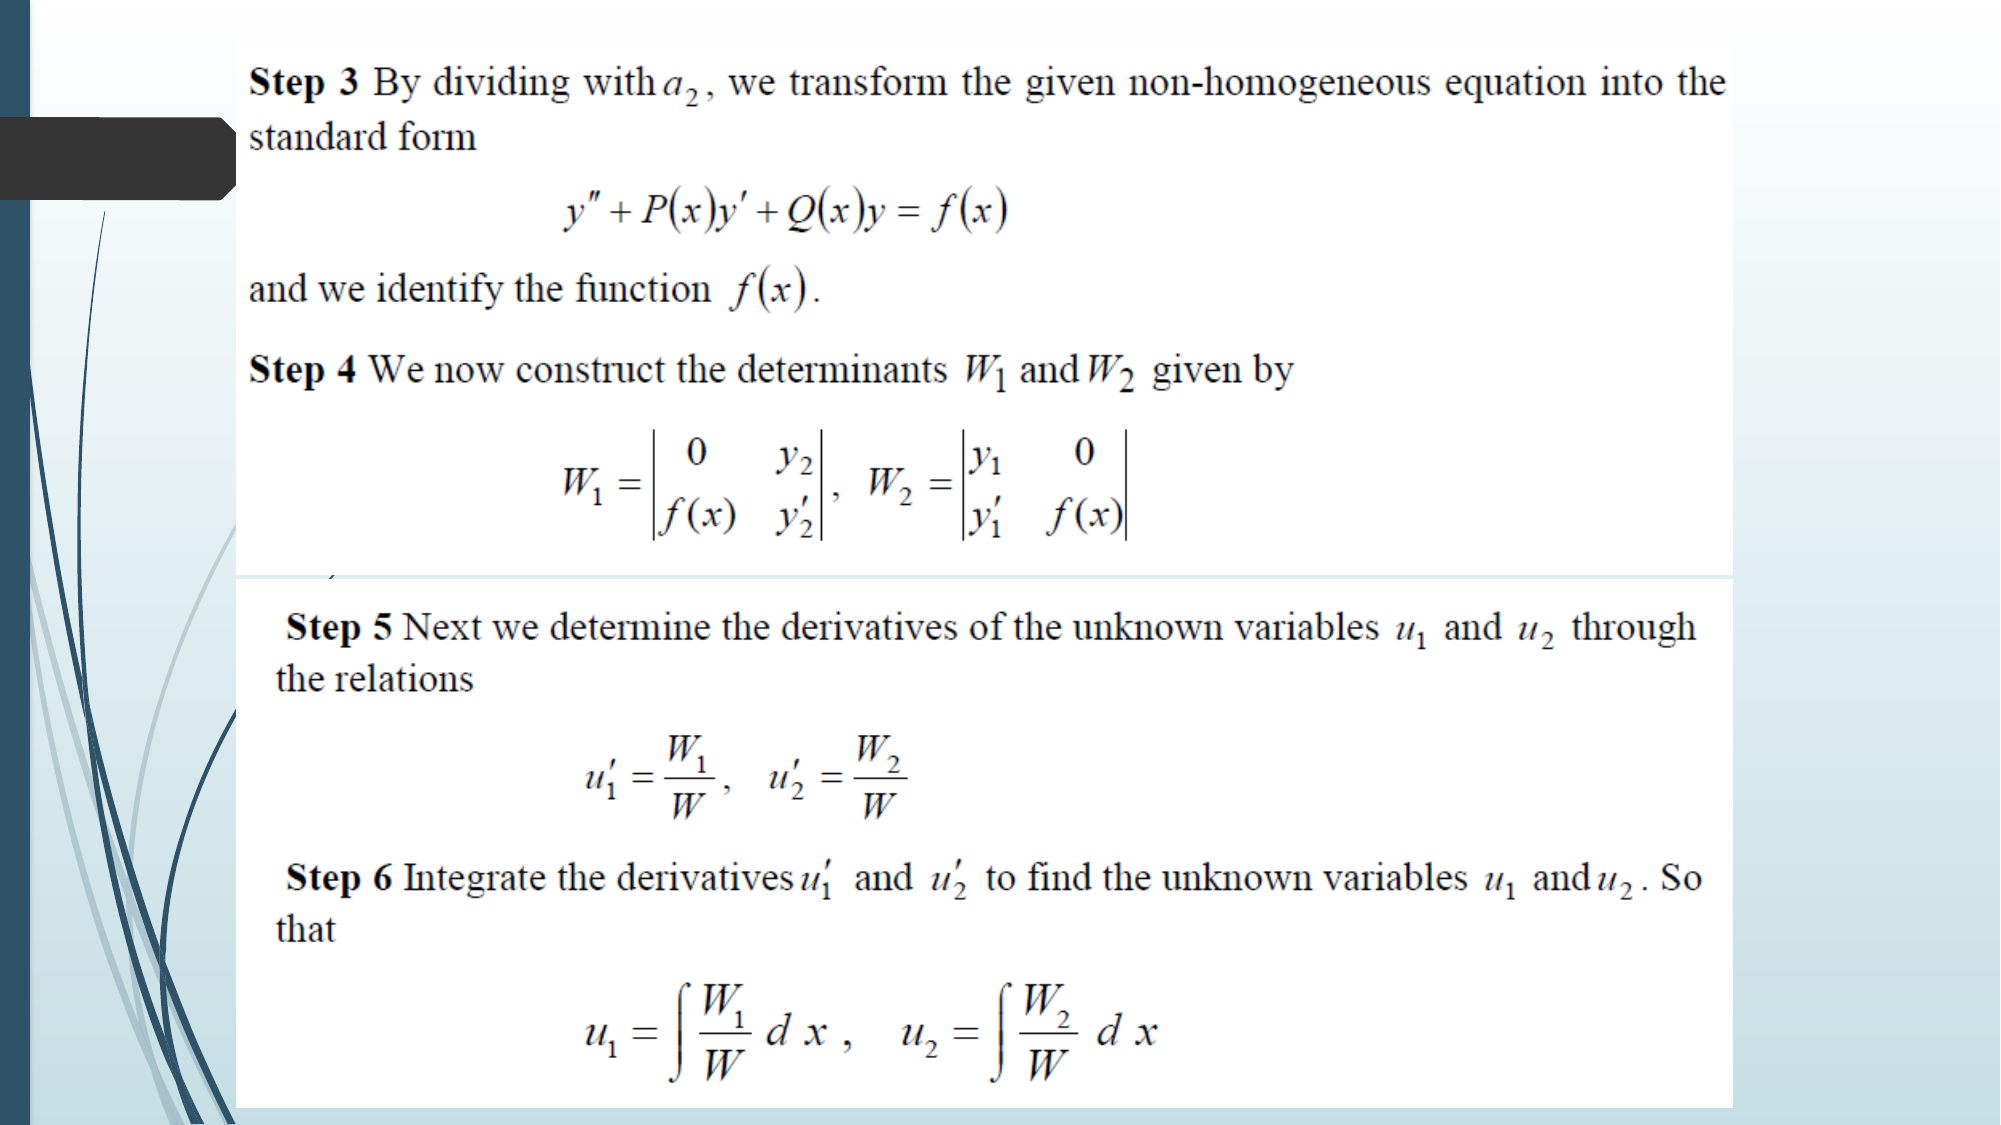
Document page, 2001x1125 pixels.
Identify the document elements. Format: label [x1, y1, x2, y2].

picture [235, 579, 1733, 1108]
picture [235, 42, 1733, 575]
